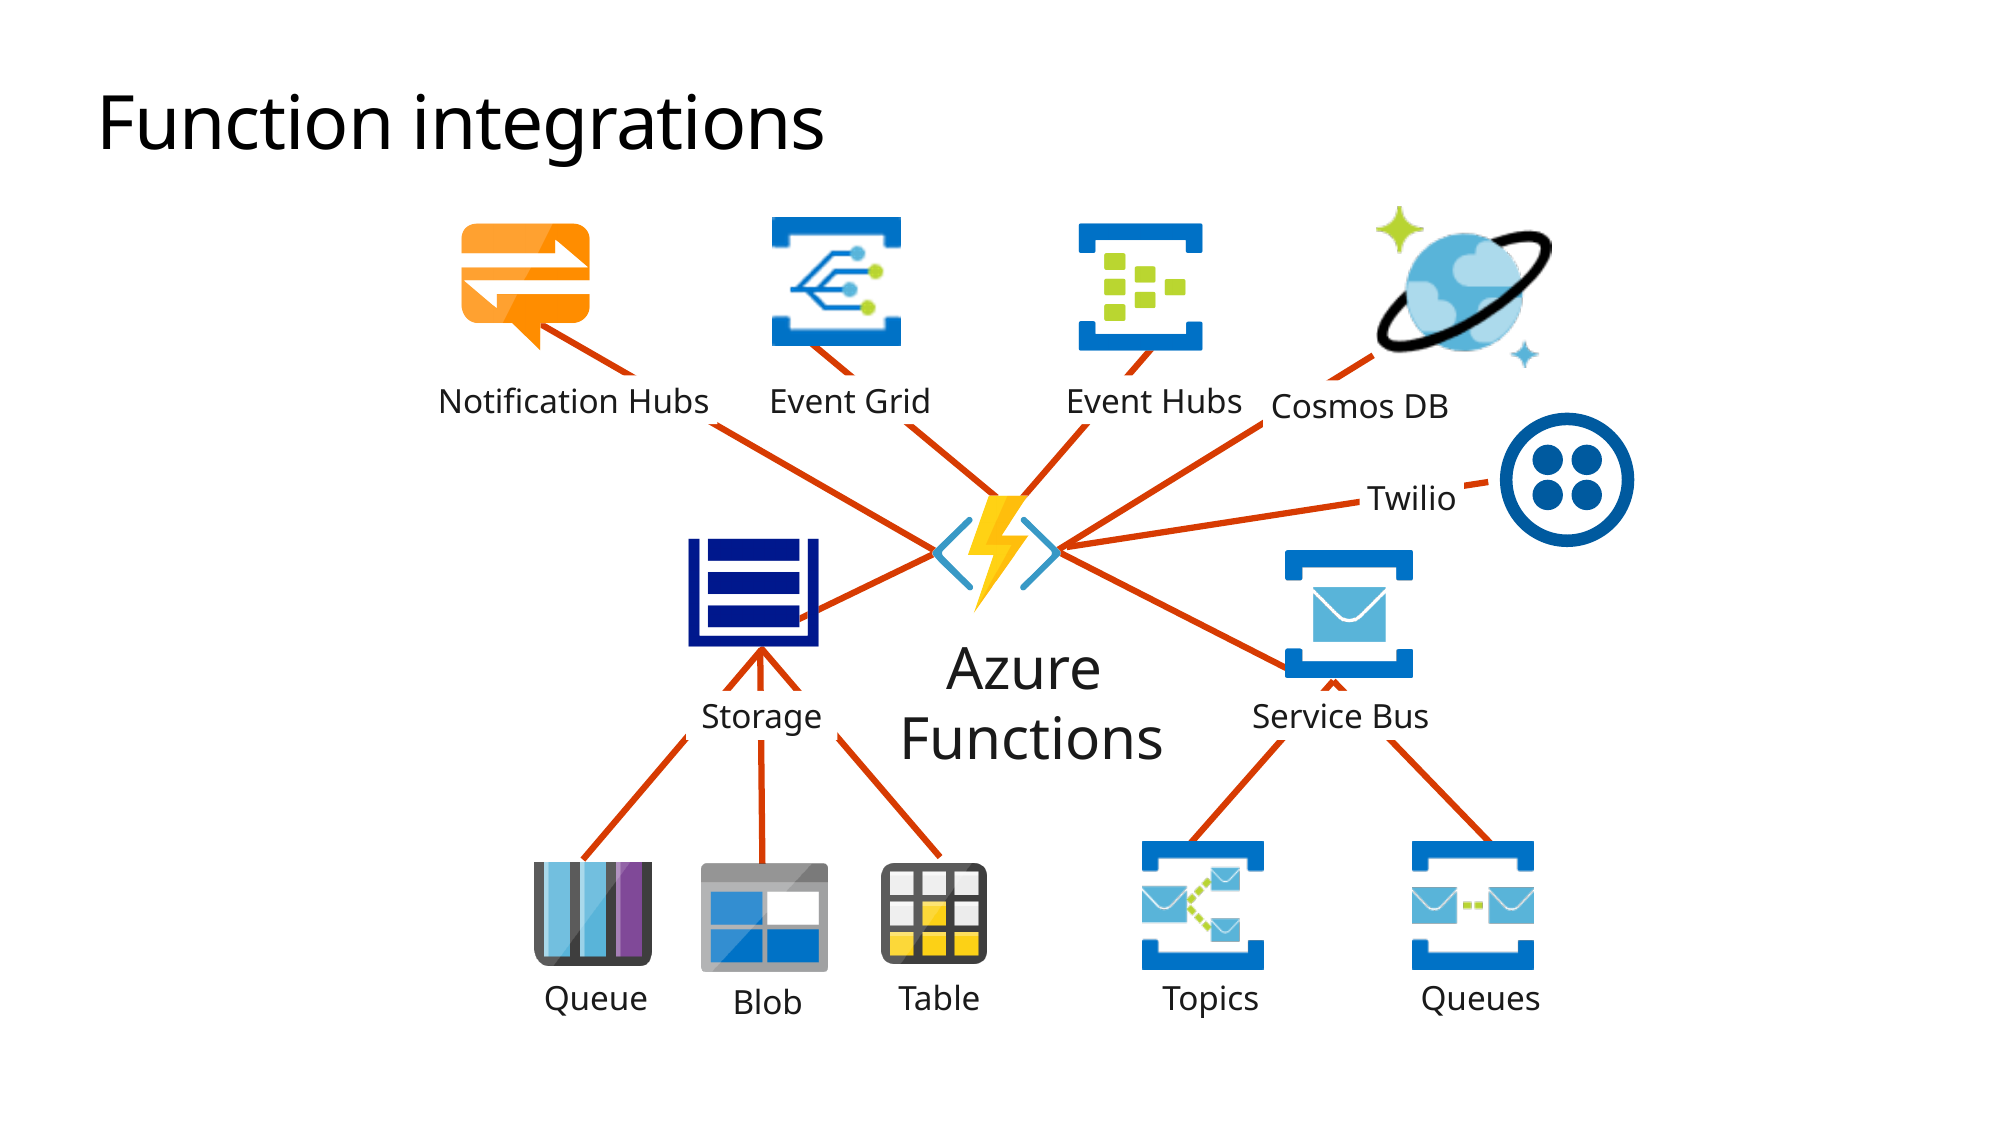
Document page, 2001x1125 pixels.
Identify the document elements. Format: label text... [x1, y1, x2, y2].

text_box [431, 206, 1629, 1027]
title Function integrations [96, 75, 1904, 166]
